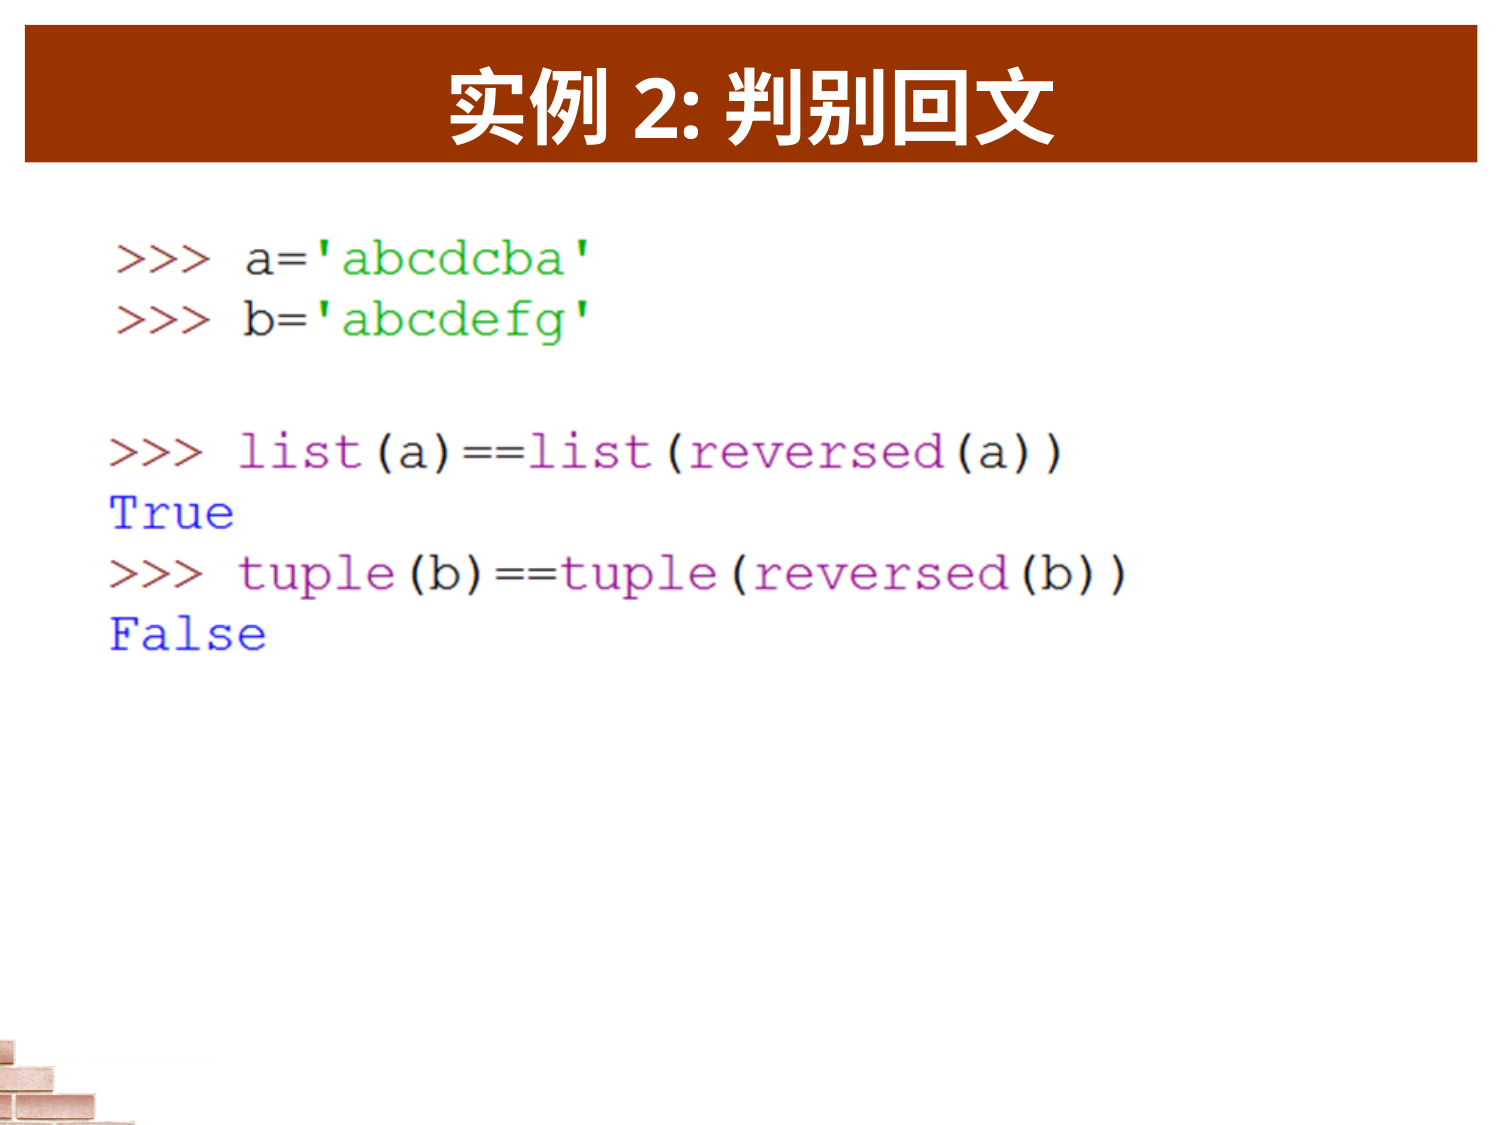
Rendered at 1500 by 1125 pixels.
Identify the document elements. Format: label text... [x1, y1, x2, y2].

title 实例2:判别回文 [24, 24, 1478, 163]
picture [112, 237, 621, 360]
picture [0, 992, 213, 1125]
picture [103, 427, 1137, 666]
